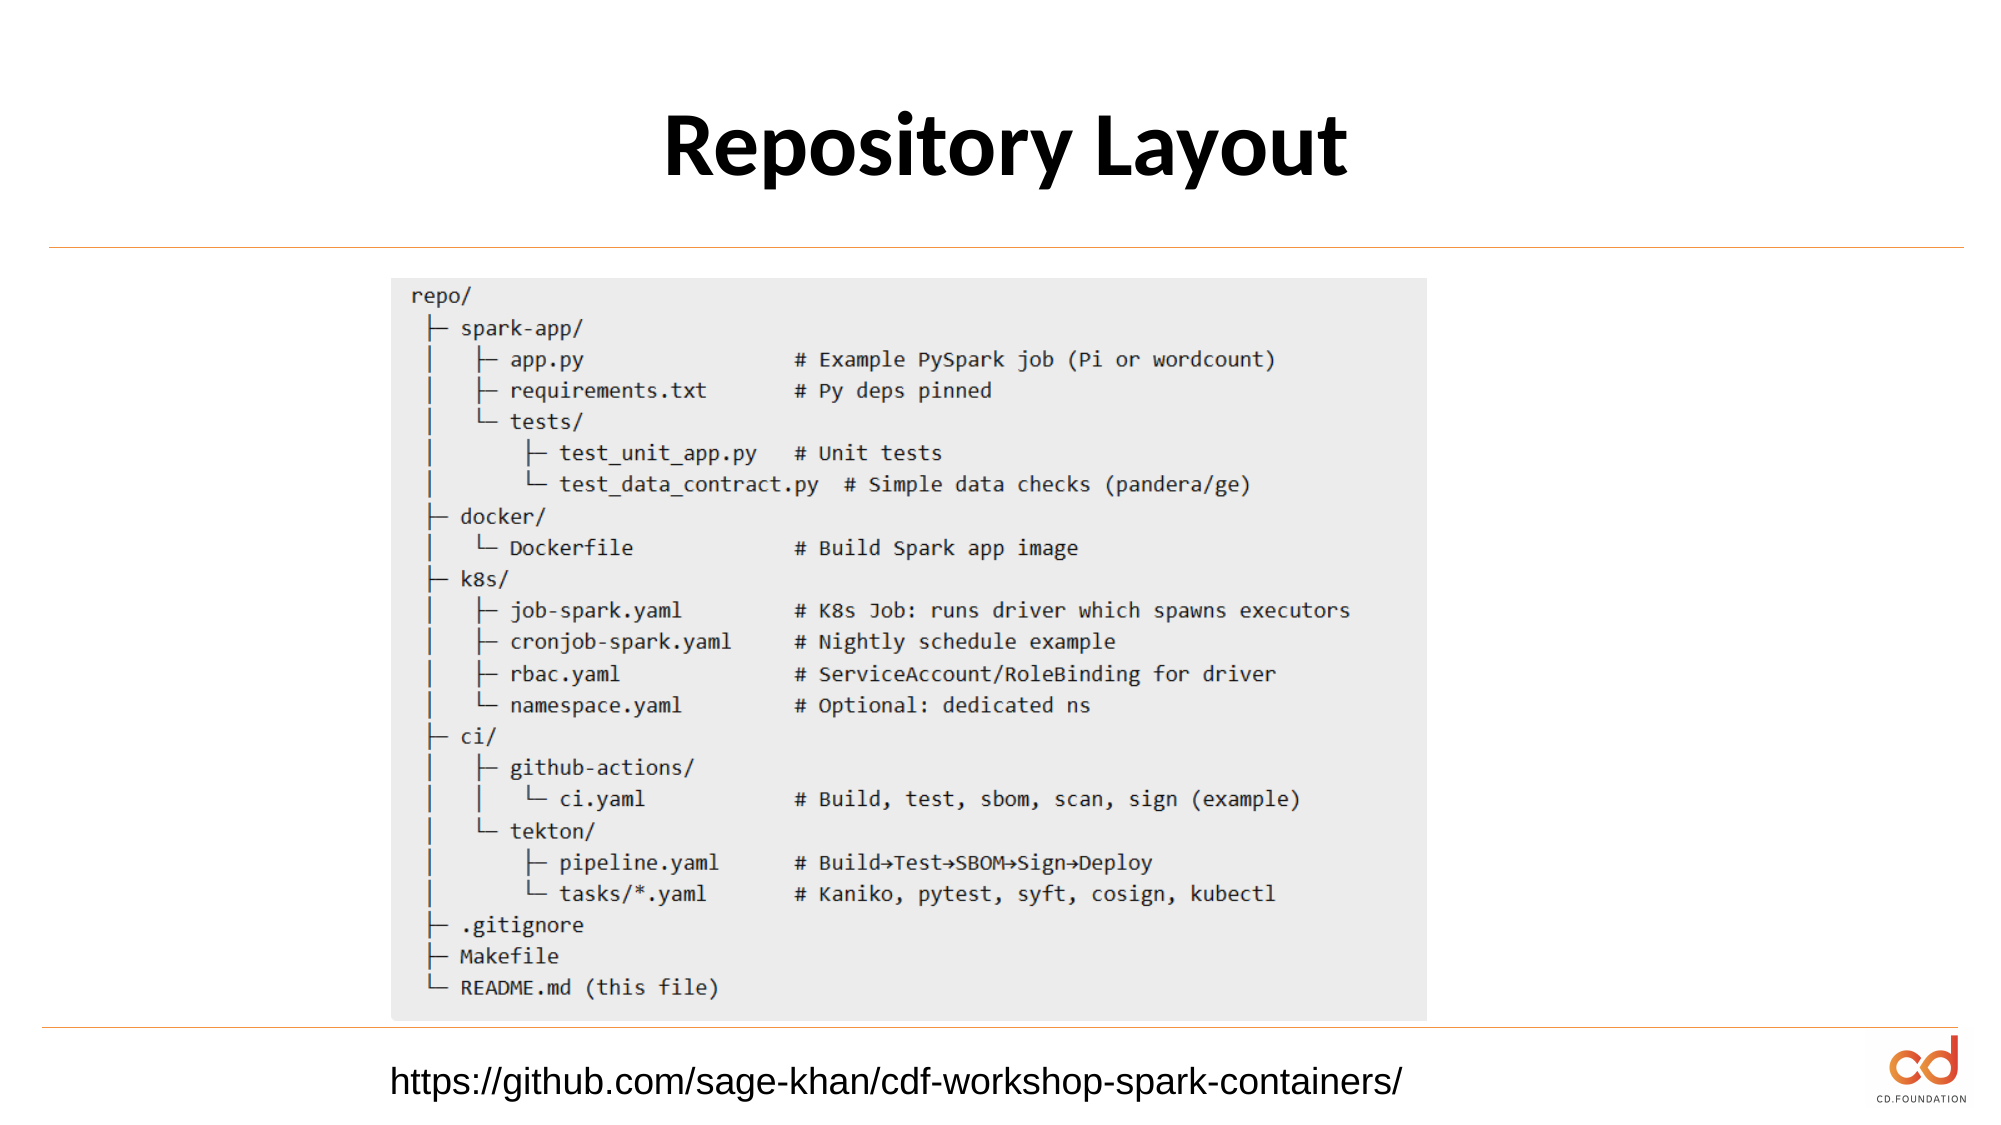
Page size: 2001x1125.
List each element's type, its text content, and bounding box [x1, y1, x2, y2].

text_box https://github.com/sage-khan/cdf-workshop-spark-containers/ [375, 1050, 1420, 1107]
title Repository Layout [49, 45, 1964, 233]
picture [391, 278, 1427, 1021]
picture [1865, 1027, 1974, 1108]
